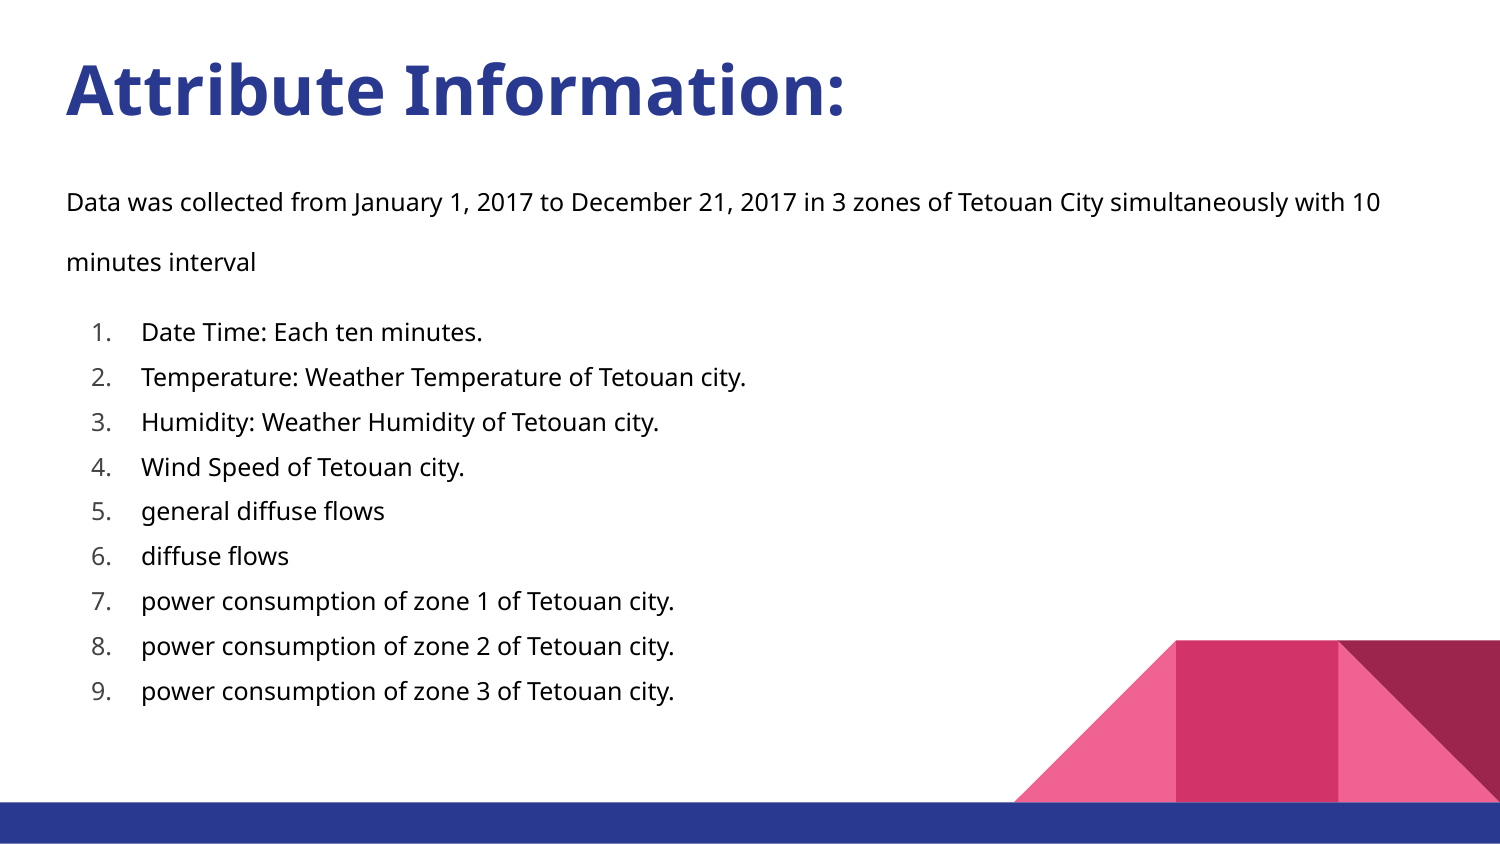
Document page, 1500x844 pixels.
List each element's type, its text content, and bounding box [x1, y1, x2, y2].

list Data was collected from January 1, 2017 to December 21, 2017 in 3 zones of Tetouan City simultaneously with 10 minutes interval Date Time: Each ten minutes. Temperature: Weather Temperature of Tetouan city. Humidity: Weather Humidity of Tetouan city. Wind Speed of Tetouan city. general diffuse flows diffuse flows power consumption of zone 1 of Tetouan city. power consumption of zone 2 of Tetouan city. power consumption of zone 3 of Tetouan city. [51, 141, 1449, 812]
title Attribute Information: [51, 31, 1449, 126]
